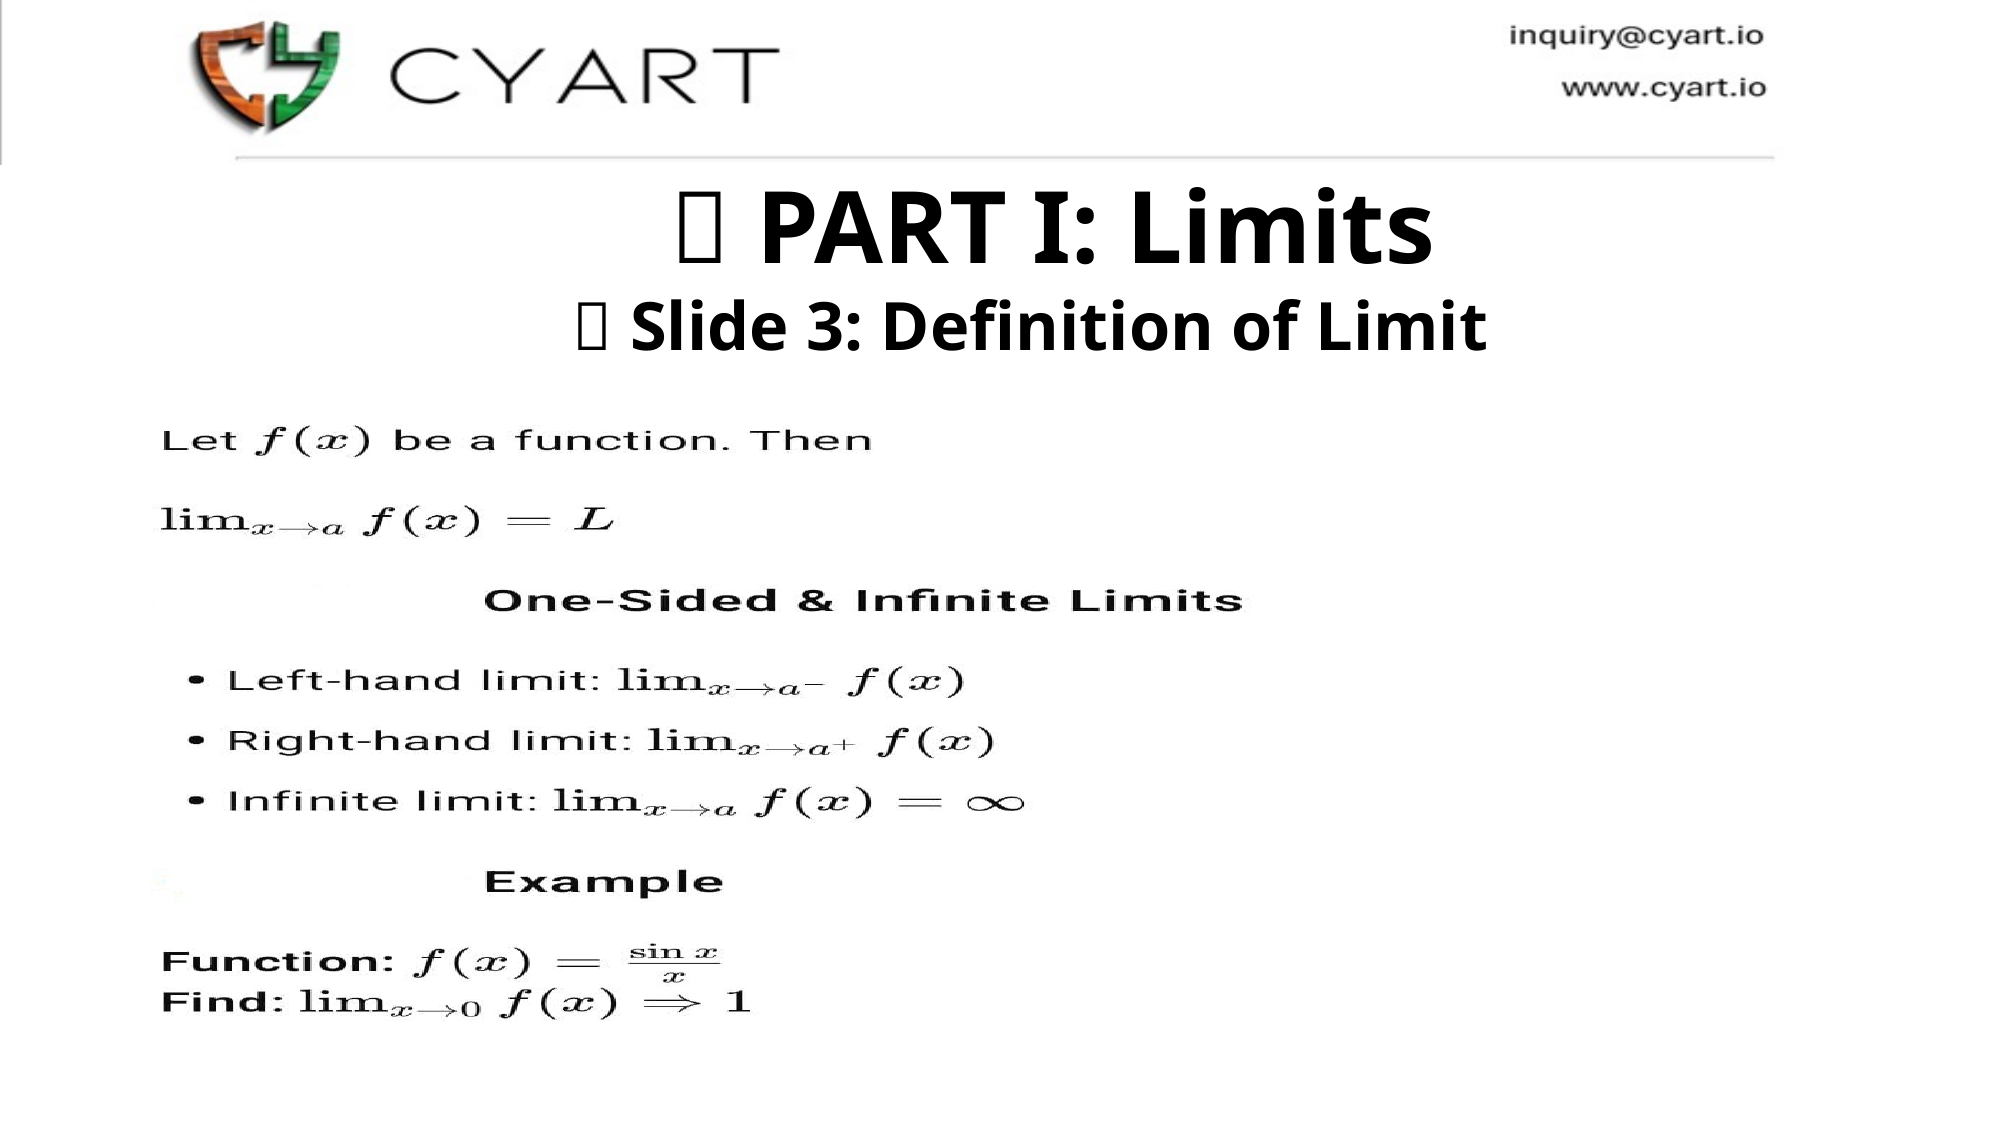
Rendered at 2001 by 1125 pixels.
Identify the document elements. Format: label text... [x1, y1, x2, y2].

picture [105, 401, 1659, 1074]
picture [0, 0, 2000, 165]
text_box 📘 PART I: Limits 🔷 Slide 3: Definition of Limit [558, 156, 1575, 371]
